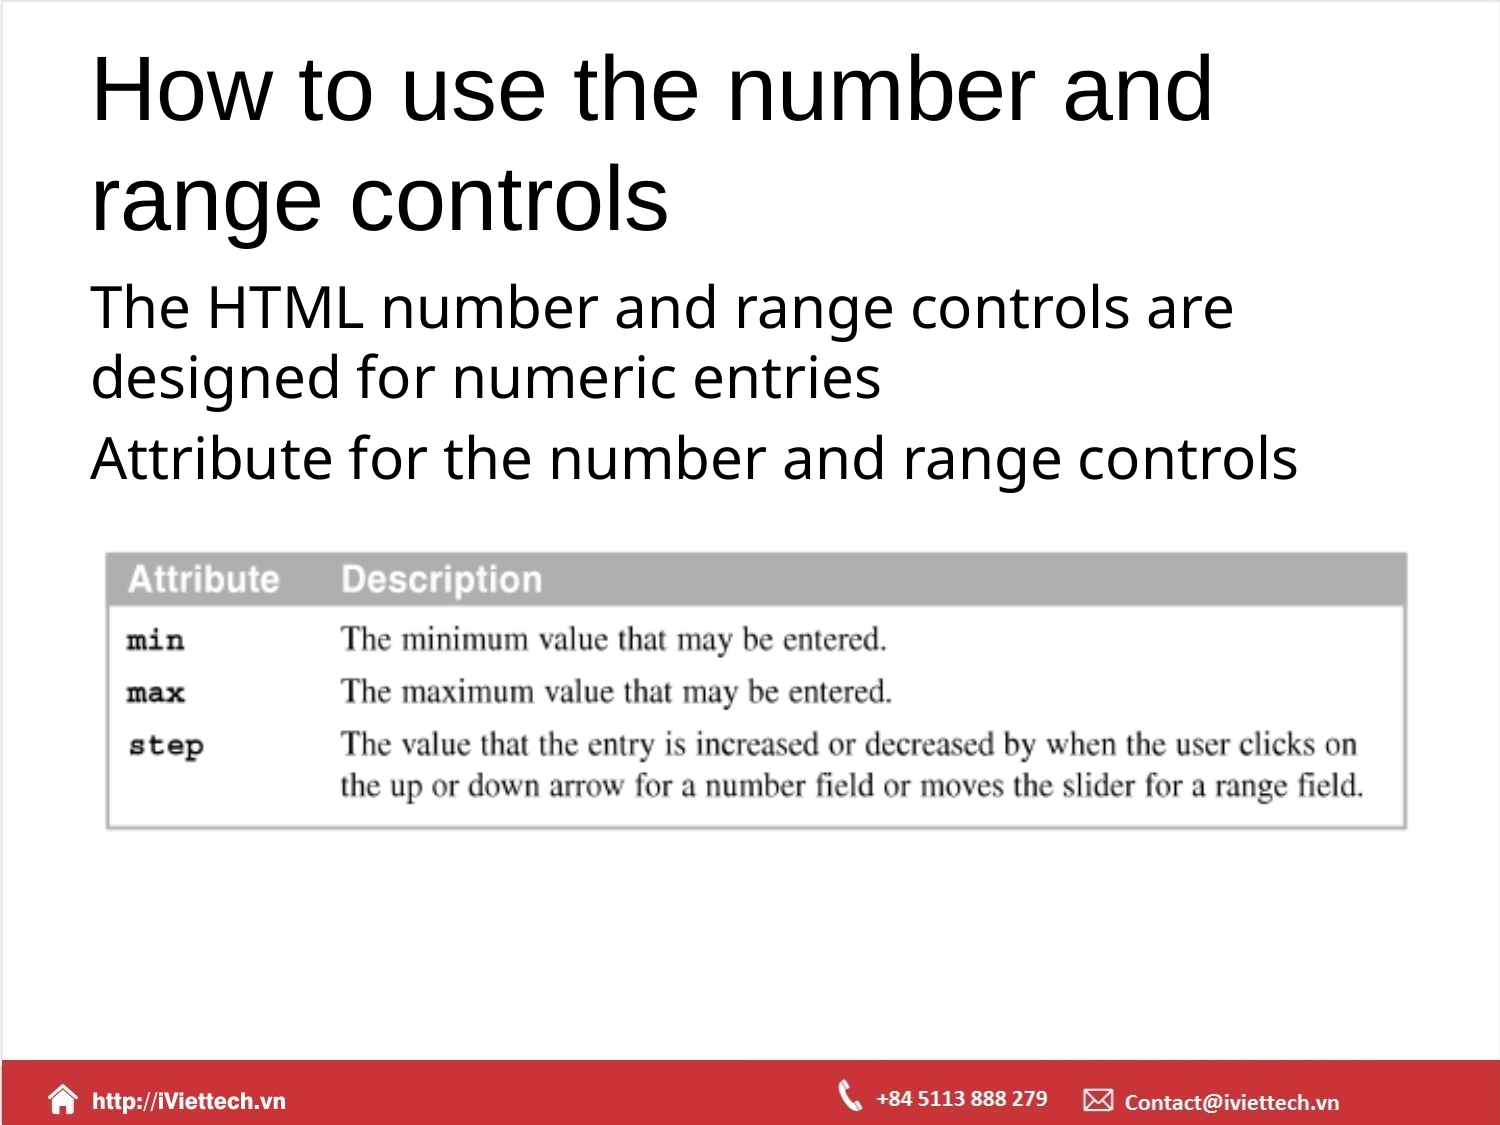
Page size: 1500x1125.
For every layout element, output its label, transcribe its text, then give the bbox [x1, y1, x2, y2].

title How to use the number and range controls [74, 44, 1426, 233]
list The HTML number and range controls are designed for numeric entries Attribute for the number and range controls [74, 262, 1426, 1006]
picture [0, 0, 1500, 1125]
